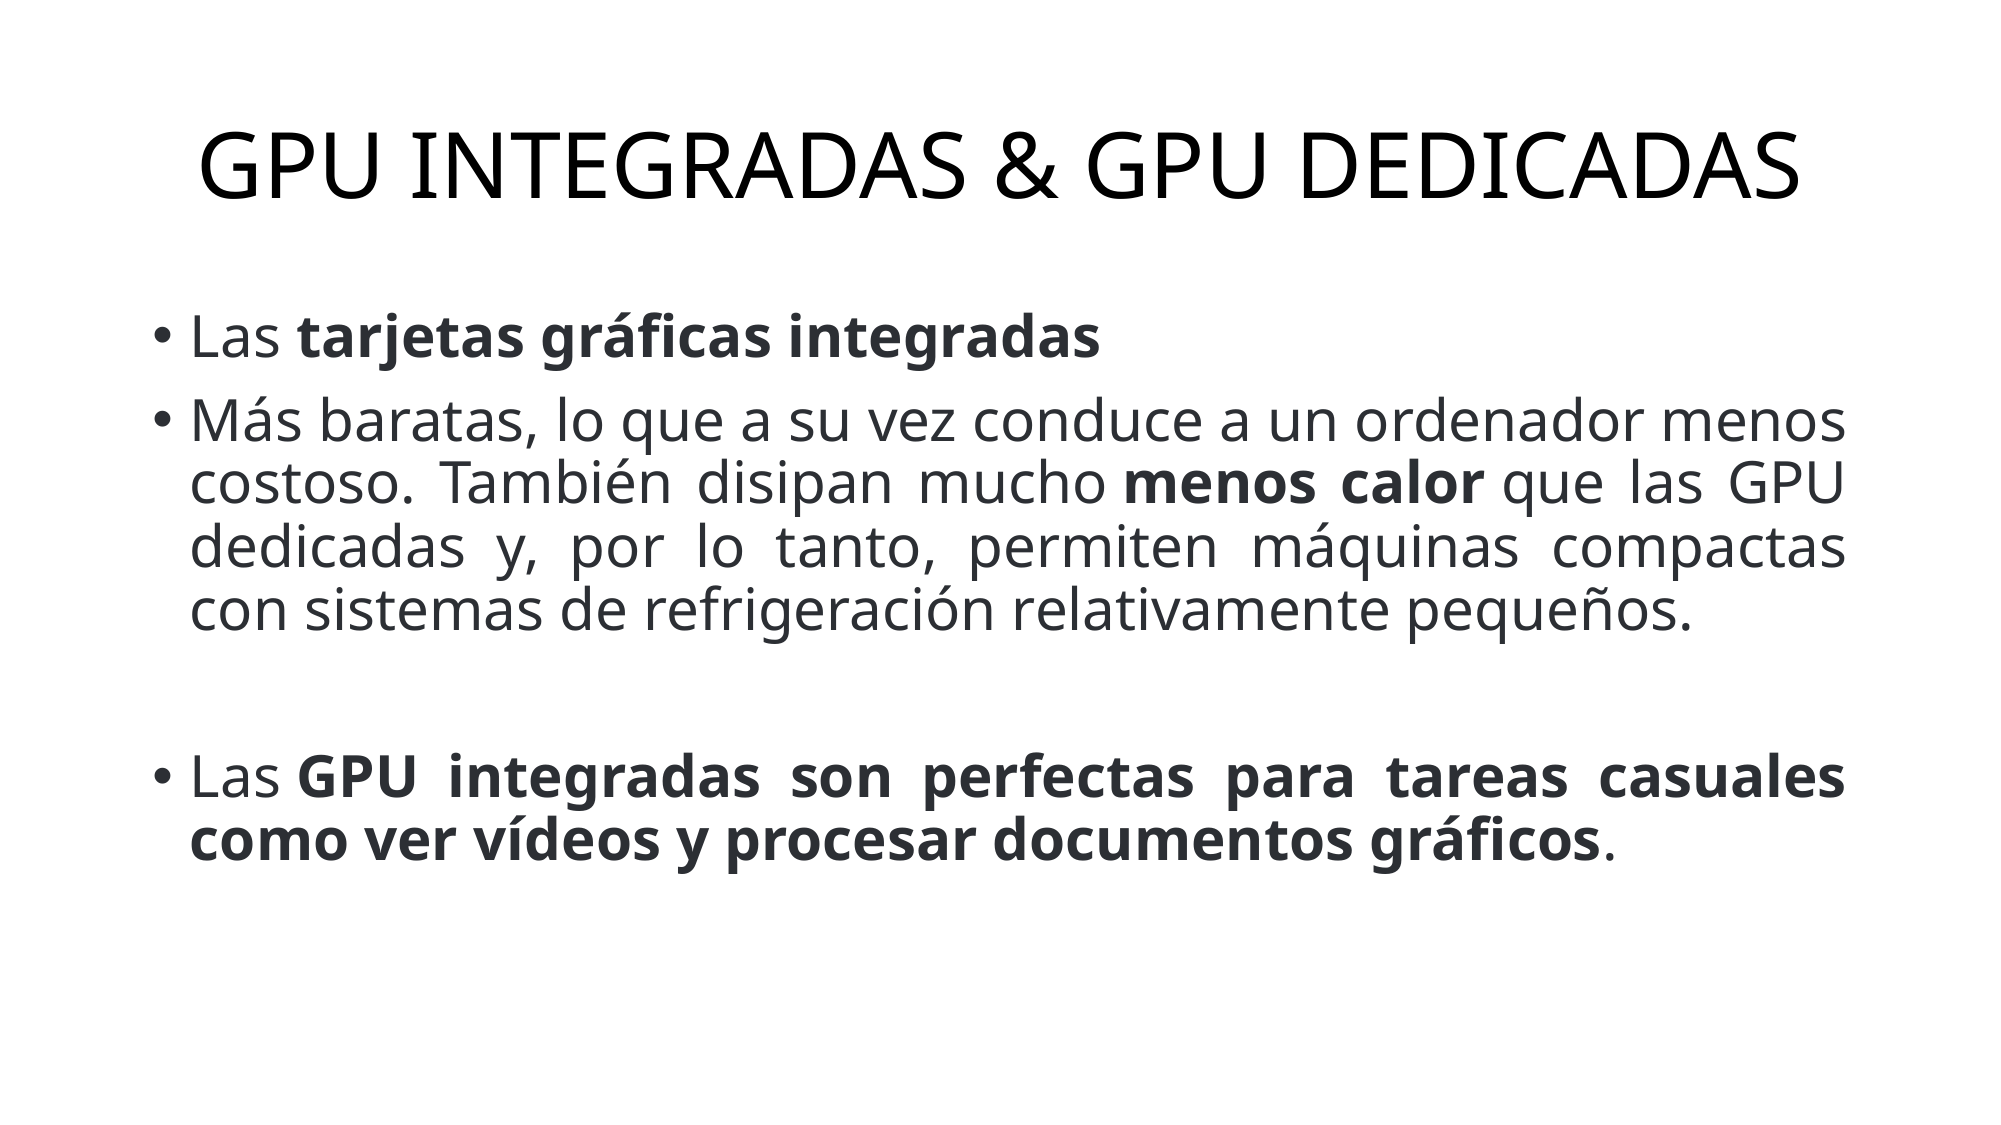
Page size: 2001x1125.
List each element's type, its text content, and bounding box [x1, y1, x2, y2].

title GPU INTEGRADAS & GPU DEDICADAS [137, 59, 1863, 278]
list Las tarjetas gráficas integradas Más baratas, lo que a su vez conduce a un ordenador menos costoso. También disipan mucho menos calor que las GPU dedicadas y, por lo tanto, permiten máquinas compactas con sistemas de refrigeración relativamente pequeños. Las GPU integradas son perfectas para tareas casuales como ver vídeos y procesar documentos gráficos. [137, 299, 1863, 1014]
